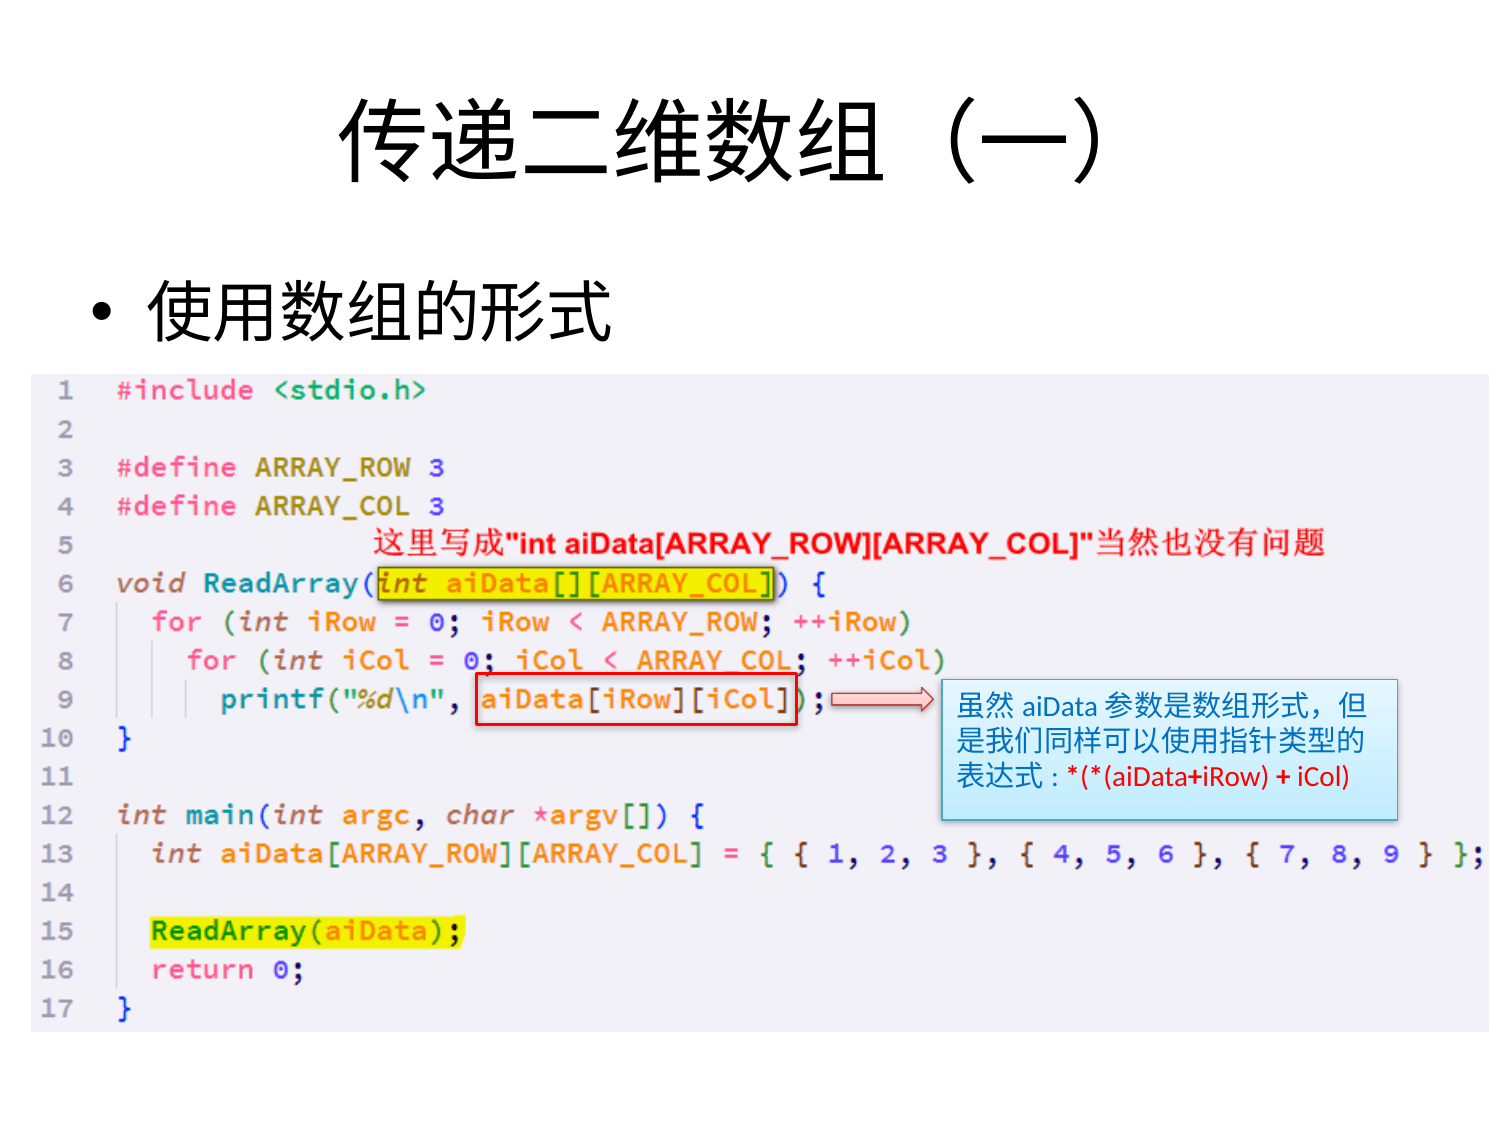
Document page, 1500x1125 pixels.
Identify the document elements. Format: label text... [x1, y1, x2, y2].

list 使用数组的形式 [75, 262, 1425, 373]
title 传递二维数组（一） [75, 45, 1425, 233]
picture [31, 374, 1489, 1032]
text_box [476, 673, 1398, 821]
